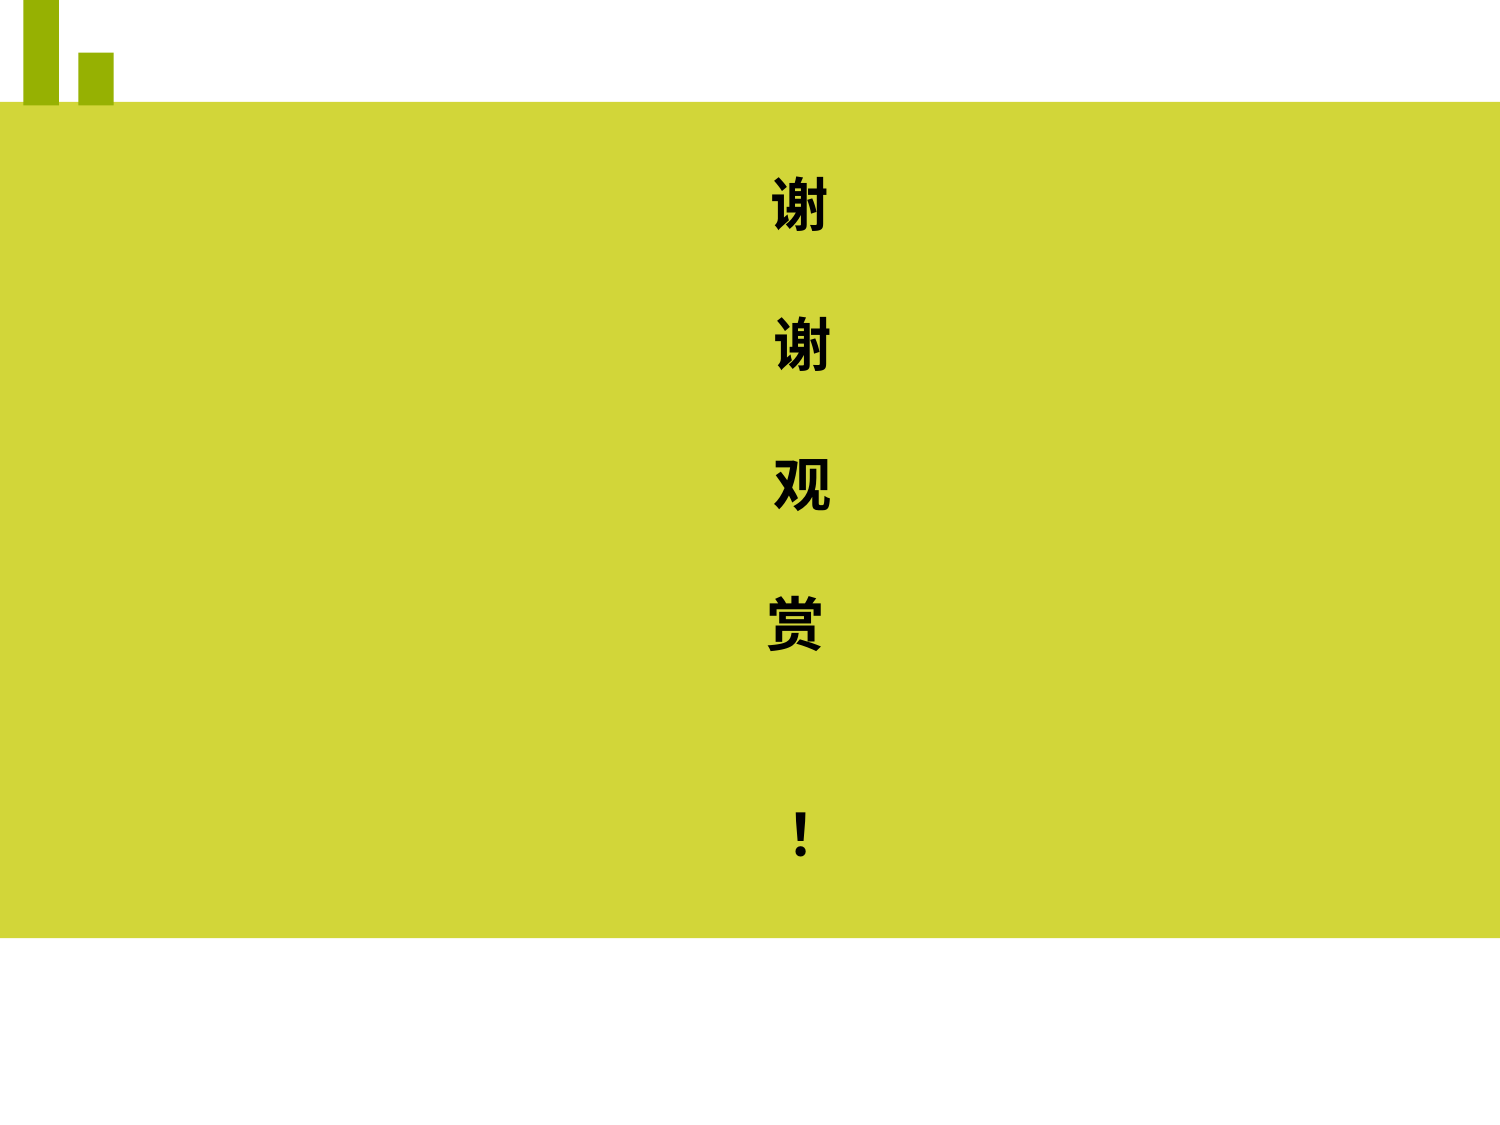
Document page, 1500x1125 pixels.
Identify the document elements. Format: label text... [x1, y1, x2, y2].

text_box 谢 谢 观 赏 ！ [183, 160, 1382, 946]
text_box [0, 100, 1500, 940]
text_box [23, 0, 115, 106]
